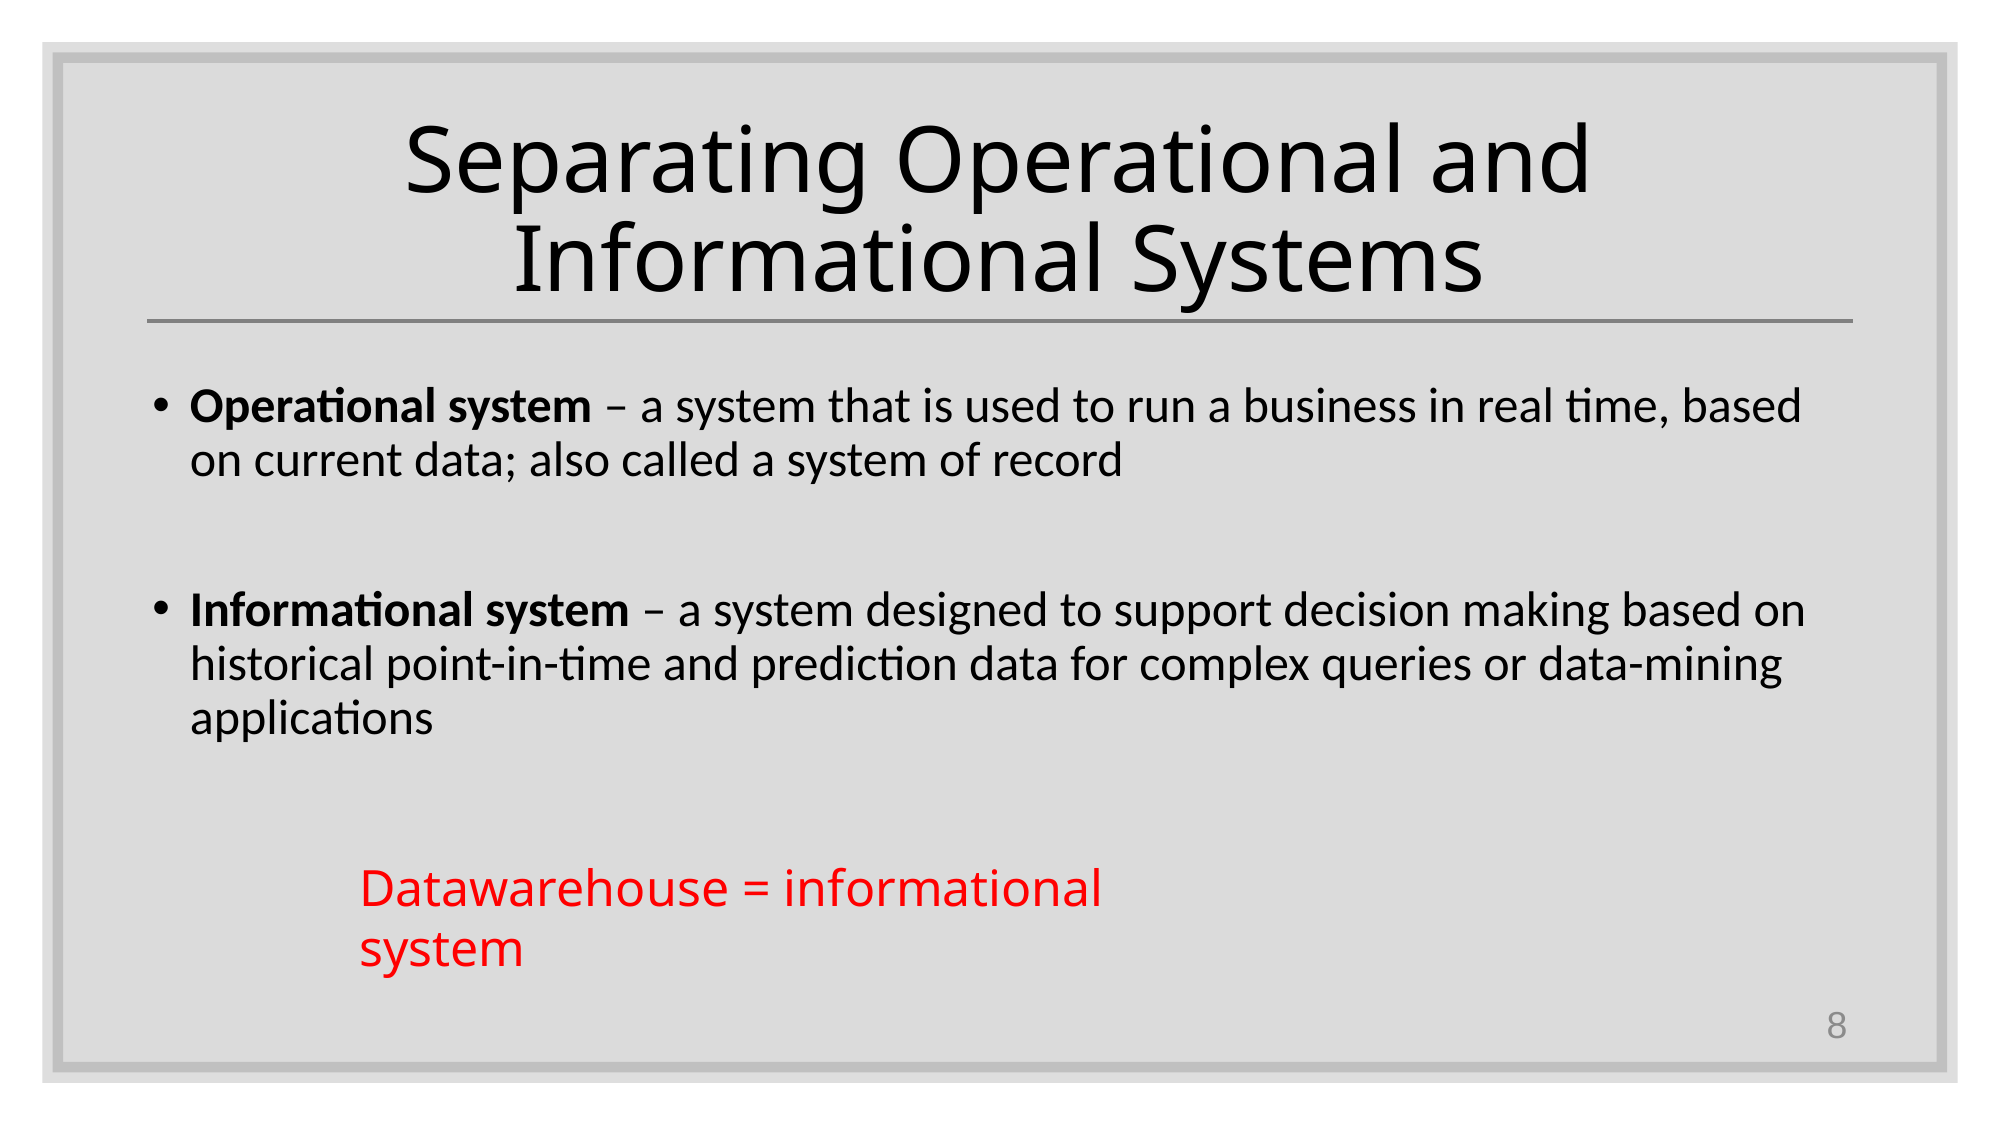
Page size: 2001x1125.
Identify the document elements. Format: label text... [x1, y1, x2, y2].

text_box [52, 51, 1948, 1073]
title Separating Operational and Informational Systems [137, 103, 1863, 322]
text_box Datawarehouse = informational system [344, 849, 1267, 984]
list Operational system – a system that is used to run a business in real time, based on current data; also called a system of record Informational system – a system designed to support decision making based on historical point-in-time and prediction data for complex queries or data-mining applications [137, 372, 1863, 973]
slide_number 8 [1412, 996, 1863, 1057]
